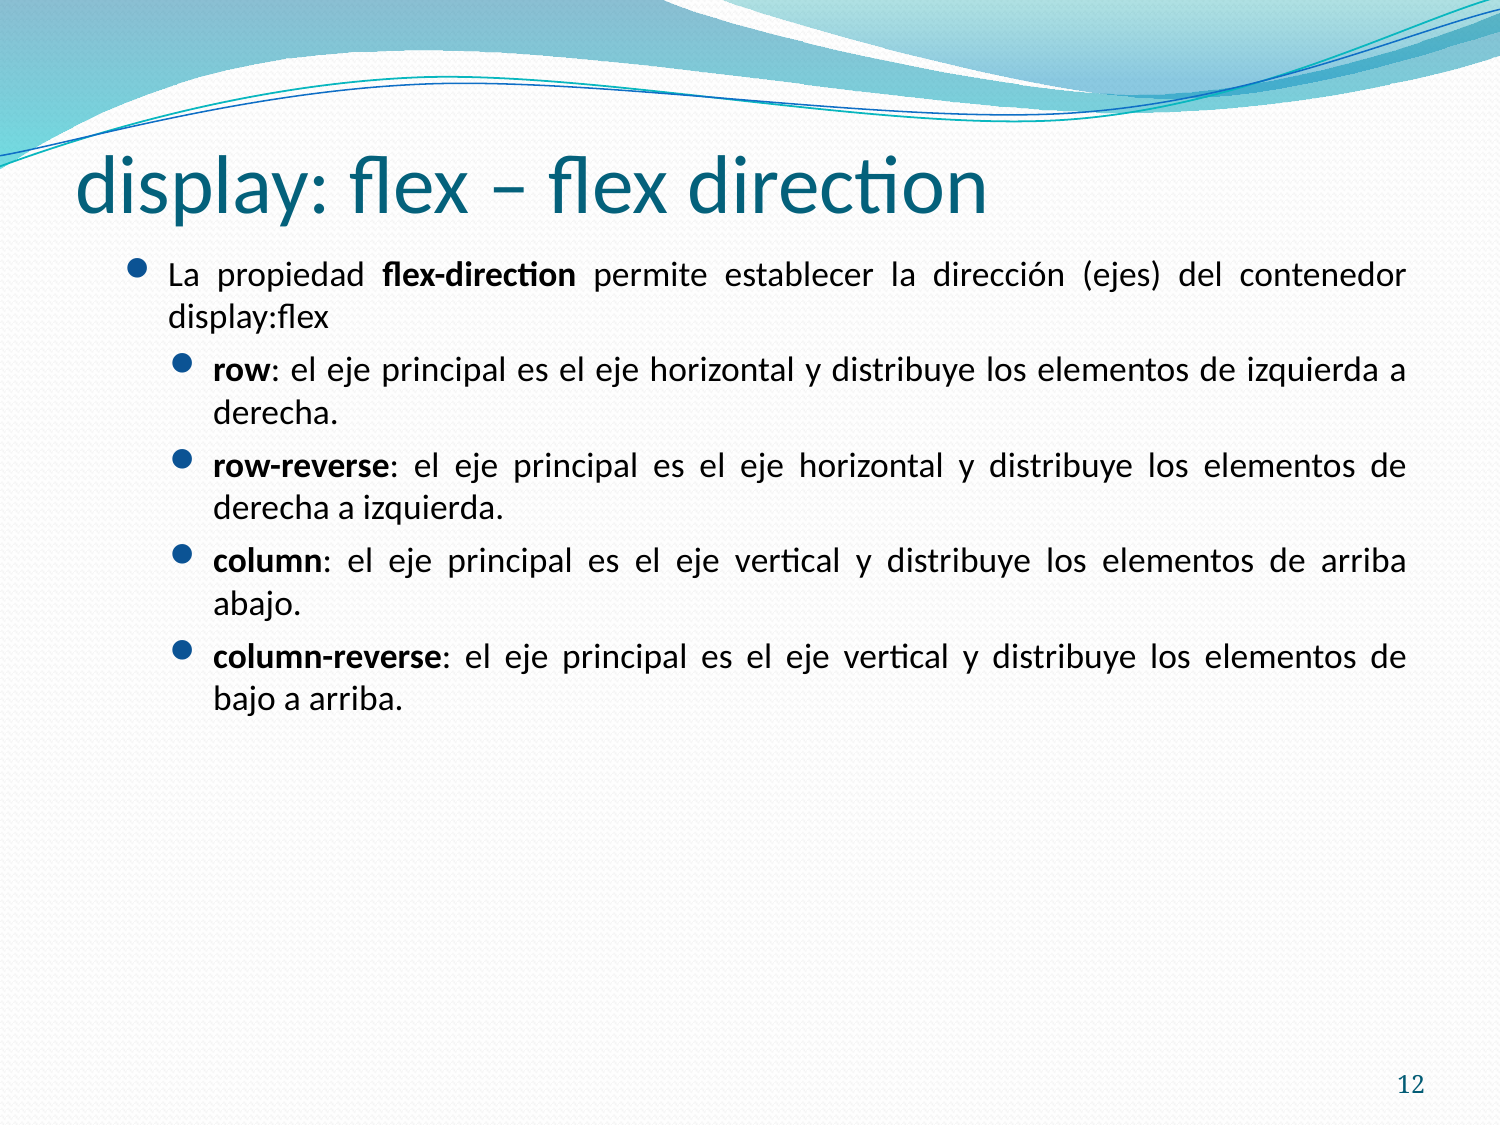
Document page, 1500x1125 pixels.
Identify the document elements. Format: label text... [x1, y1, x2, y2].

slide_number 12 [1299, 1042, 1425, 1103]
list La propiedad flex-direction permite establecer la dirección (ejes) del contenedor display:flex row: el eje principal es el eje horizontal y distribuye los elementos de izquierda a derecha. row-reverse: el eje principal es el eje horizontal y distribuye los elementos de derecha a izquierda. column: el eje principal es el eje vertical y distribuye los elementos de arriba abajo. column-reverse: el eje principal es el eje vertical y distribuye los elementos de bajo a arriba. [64, 243, 1424, 1059]
title display: flex – flex direction [75, 42, 1471, 231]
